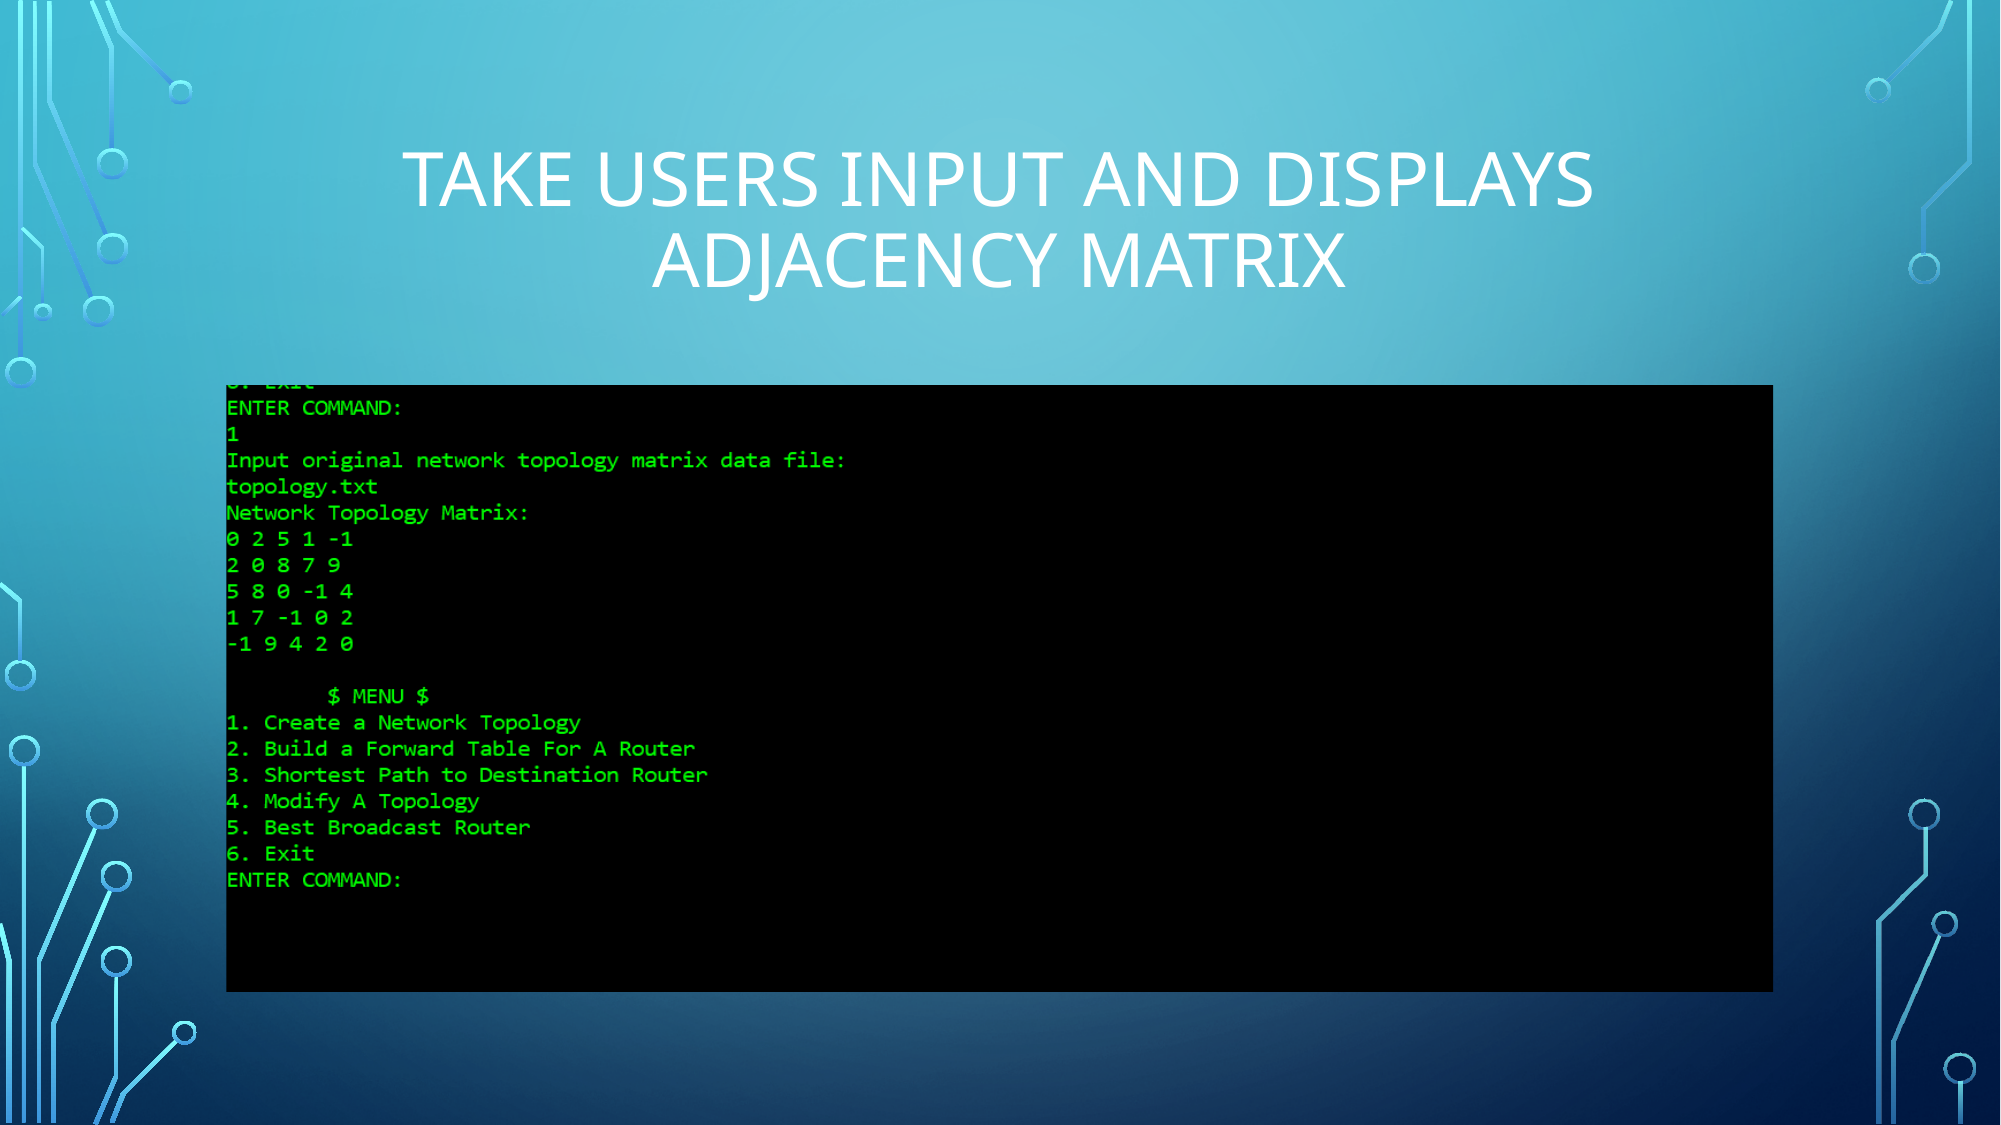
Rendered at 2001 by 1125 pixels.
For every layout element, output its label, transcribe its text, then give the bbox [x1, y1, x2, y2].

title Take users input and displays adjacency matrix [187, 101, 1813, 344]
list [226, 384, 1774, 992]
